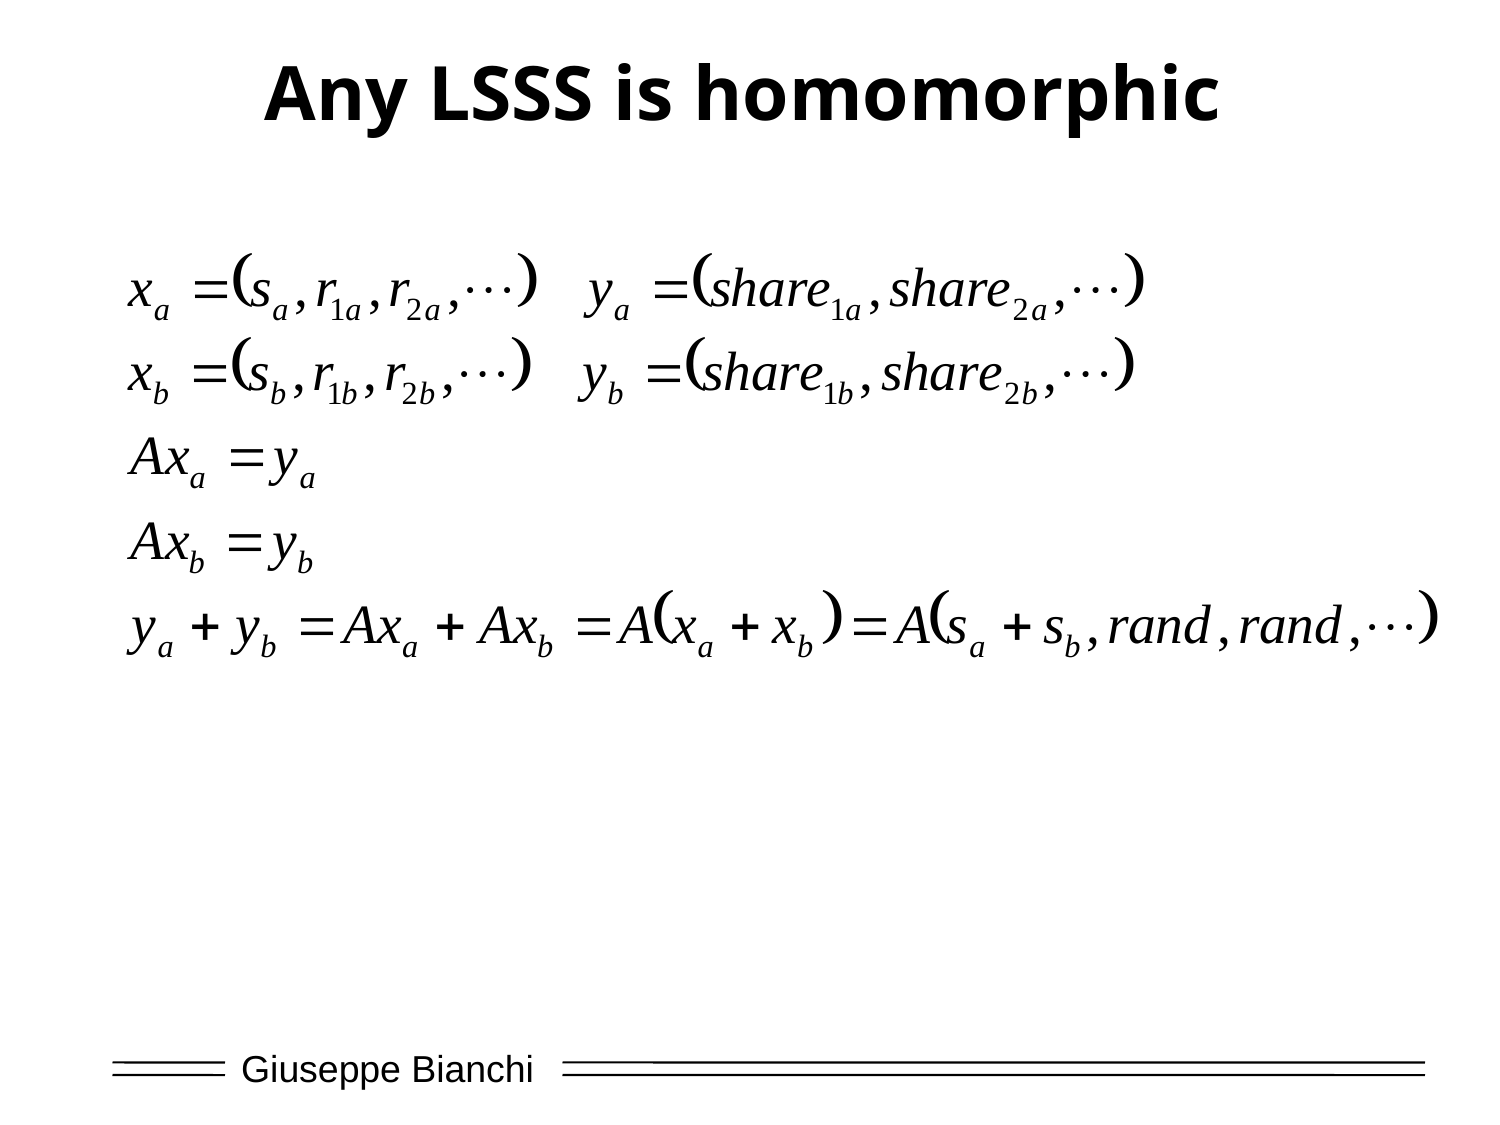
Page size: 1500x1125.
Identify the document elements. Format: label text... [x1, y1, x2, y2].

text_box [117, 253, 1441, 669]
title Any LSSS is homomorphic [112, 36, 1376, 144]
